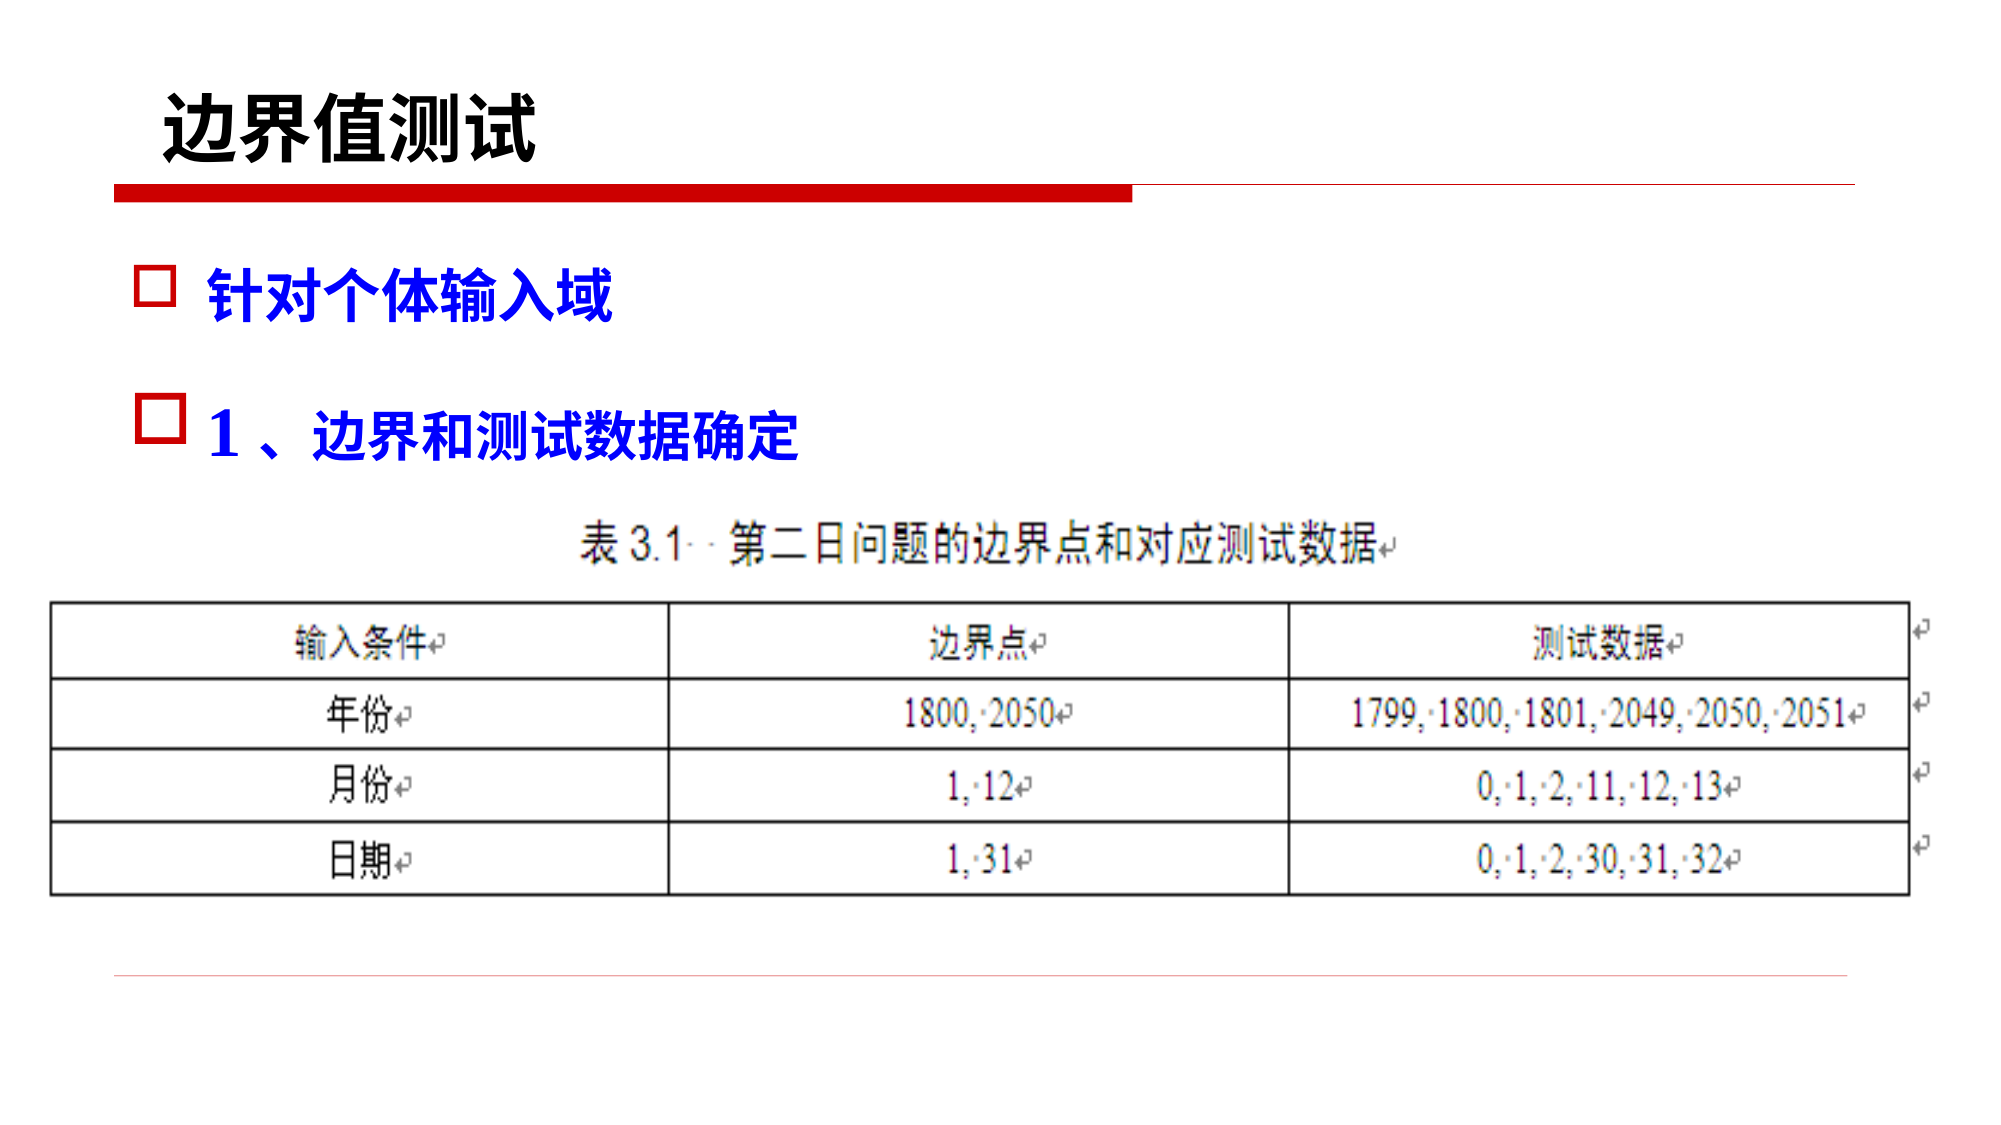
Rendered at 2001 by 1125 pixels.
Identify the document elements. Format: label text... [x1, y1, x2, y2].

picture [35, 503, 1936, 906]
list 针对个体输入域 1、边界和测试数据确定 [114, 216, 1865, 500]
title 边界值测试 [112, 42, 1863, 179]
